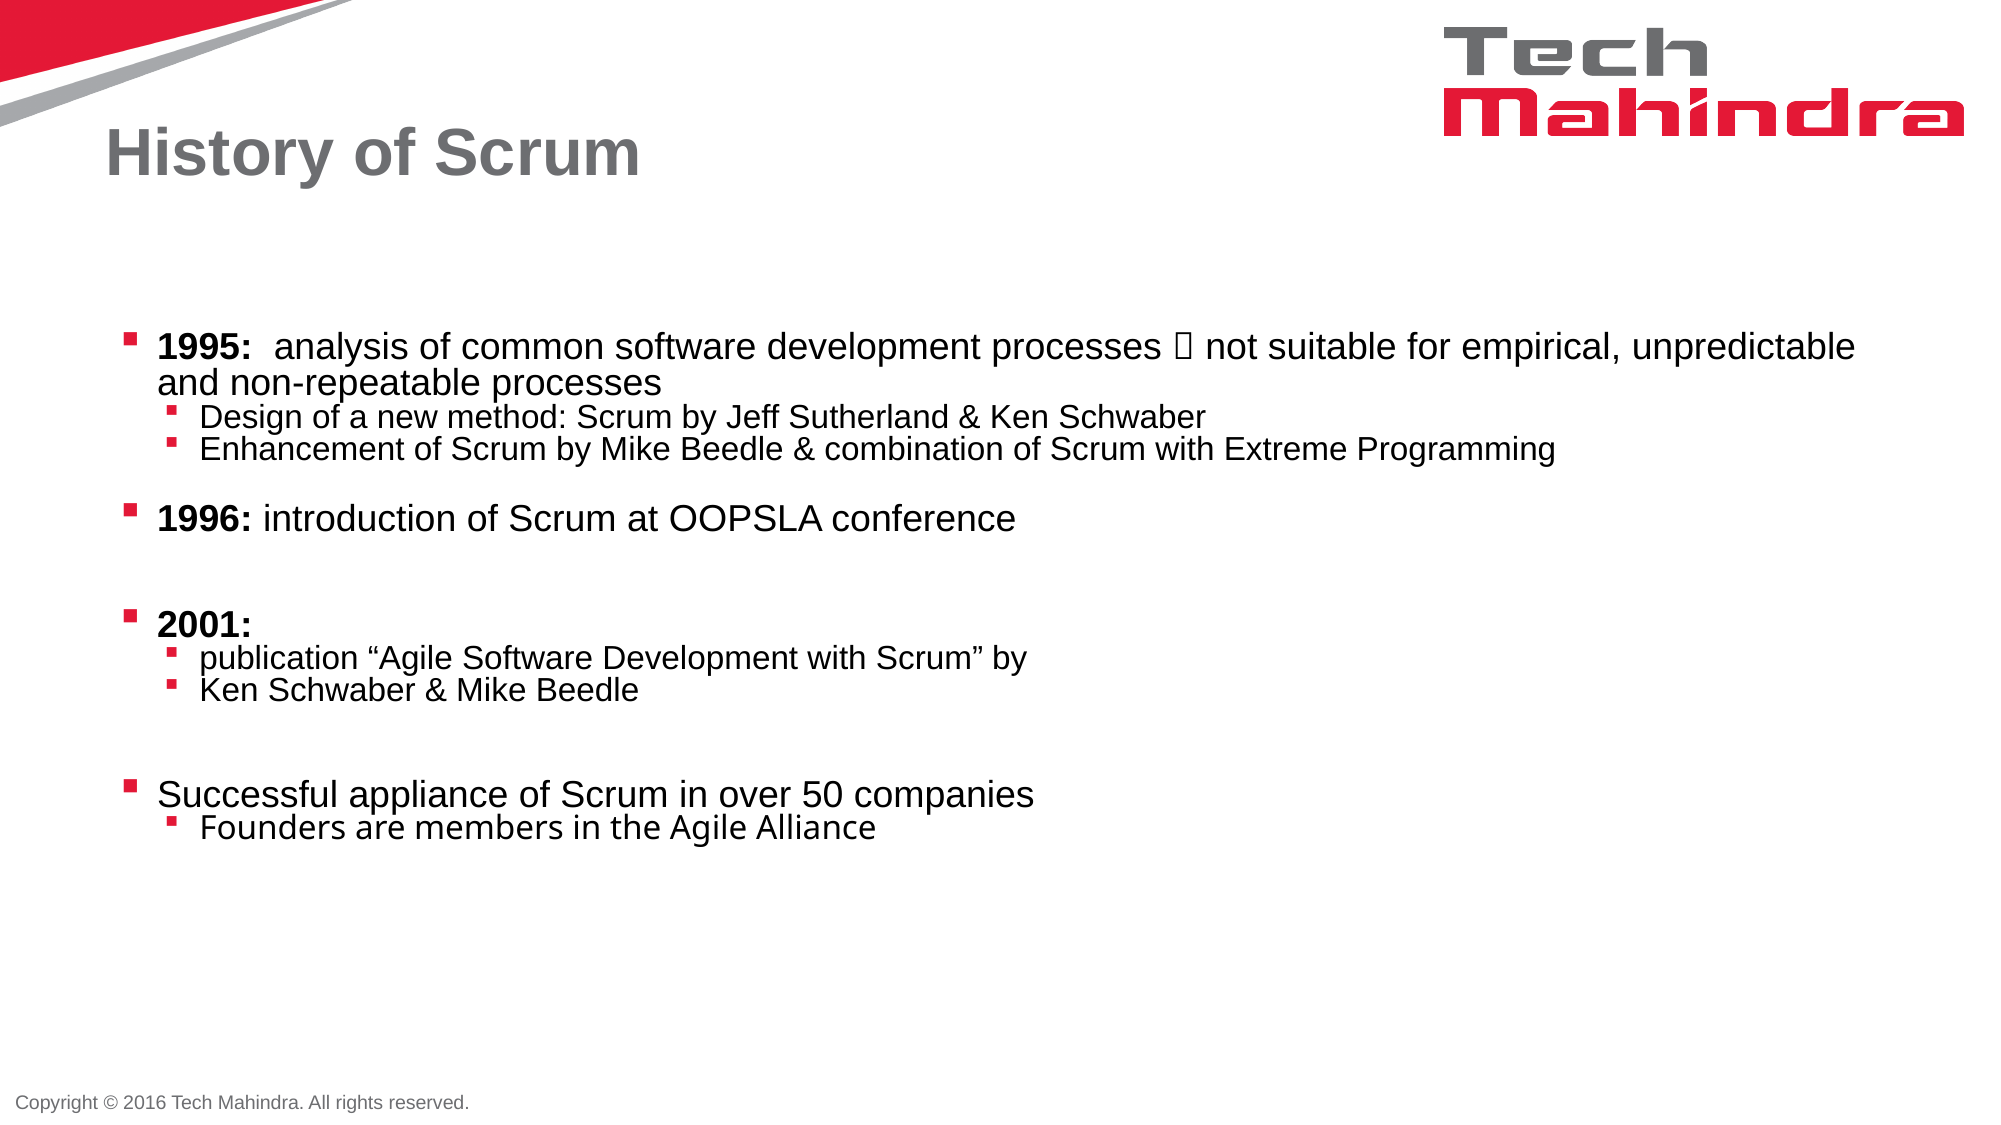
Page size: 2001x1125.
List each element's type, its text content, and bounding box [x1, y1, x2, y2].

picture [1444, 27, 1964, 136]
title History of Scrum [104, 117, 1905, 199]
list 1995: analysis of common software development processes  not suitable for empirical, unpredictable and non-repeatable processes Design of a new method: Scrum by Jeff Sutherland & Ken Schwaber Enhancement of Scrum by Mike Beedle & combination of Scrum with Extreme Programming 1996: introduction of Scrum at OOPSLA conference 2001: publication “Agile Software Development with Scrum” by Ken Schwaber & Mike Beedle Successful appliance of Scrum in over 50 companies Founders are members in the Agile Alliance [105, 323, 1905, 841]
picture [0, 0, 355, 127]
footer Copyright © 2016 Tech Mahindra. All rights reserved. [0, 1084, 500, 1120]
